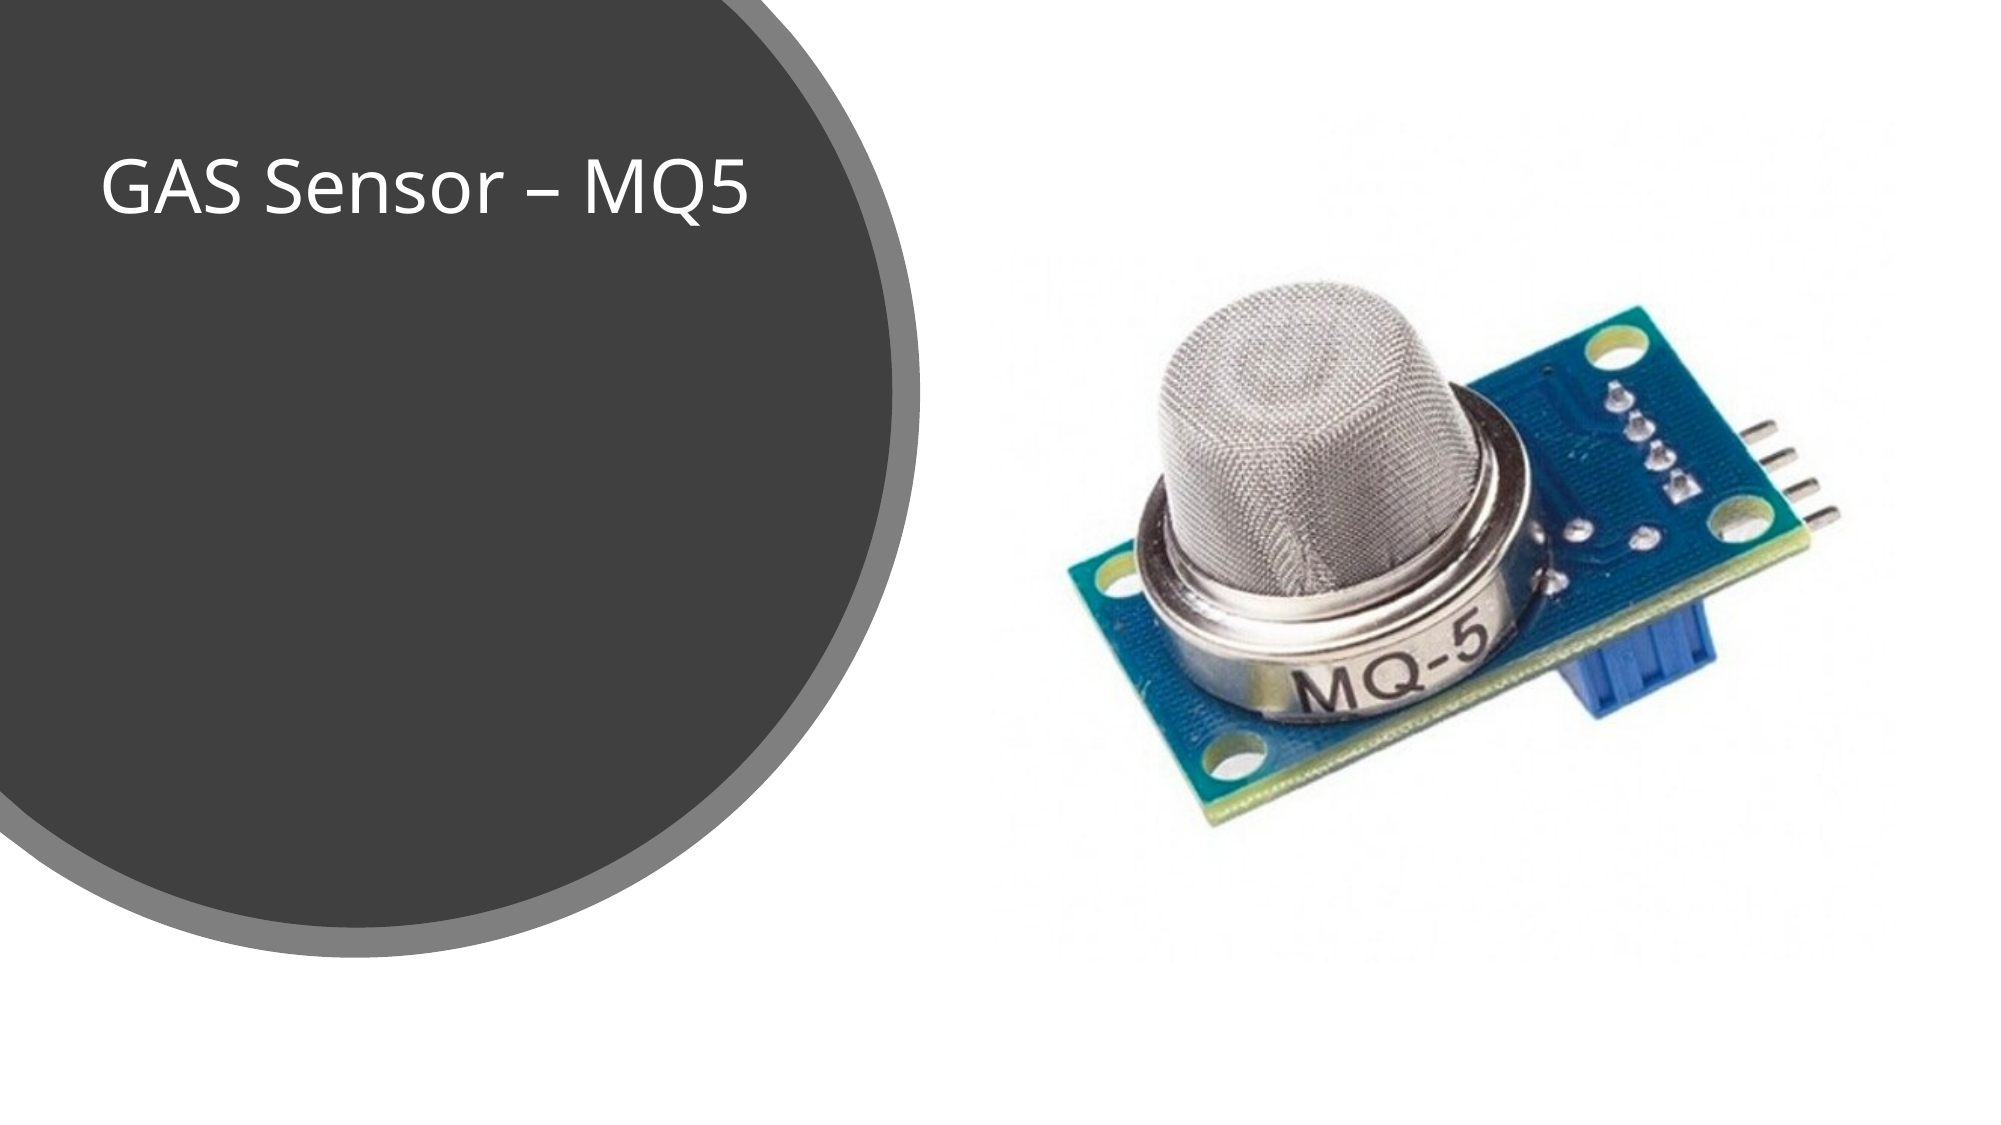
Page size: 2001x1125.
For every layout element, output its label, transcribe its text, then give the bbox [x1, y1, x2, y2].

title GAS Sensor – MQ5 [85, 103, 790, 275]
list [990, 113, 1895, 964]
text_box [0, 0, 894, 929]
text_box [0, 0, 922, 959]
